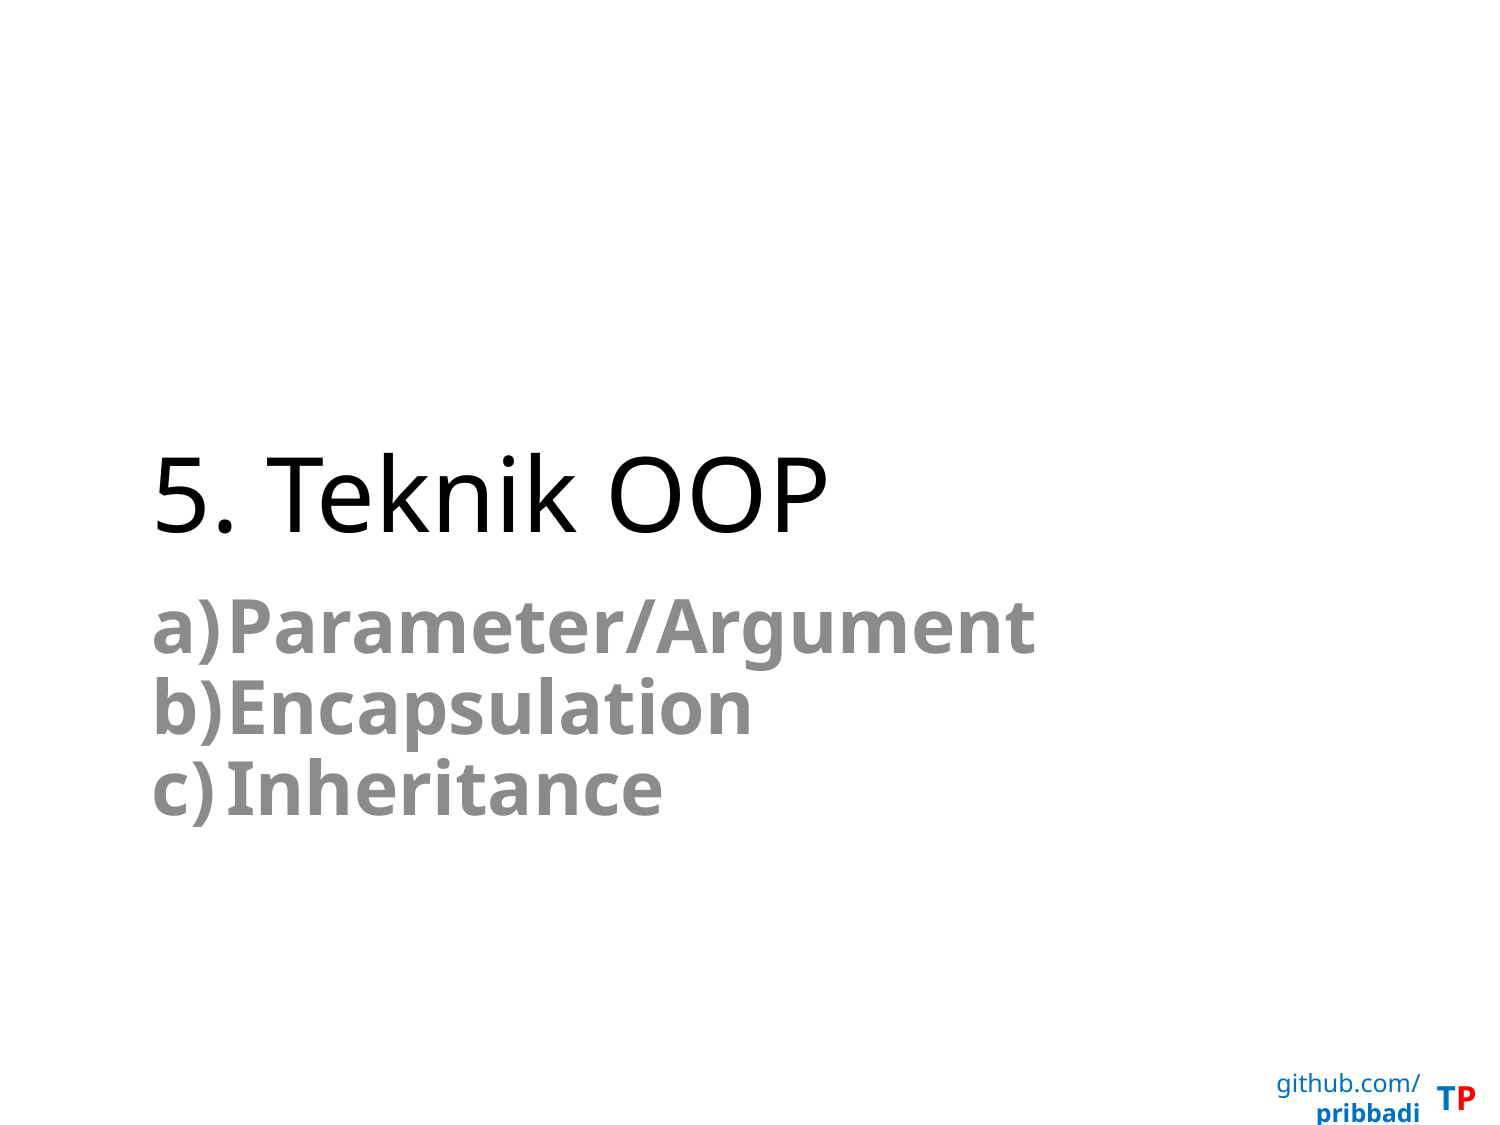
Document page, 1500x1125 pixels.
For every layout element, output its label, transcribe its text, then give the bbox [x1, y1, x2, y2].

title 5. Teknik OOP [136, 183, 1353, 563]
list Parameter/Argument Encapsulation Inheritance [136, 580, 1353, 999]
